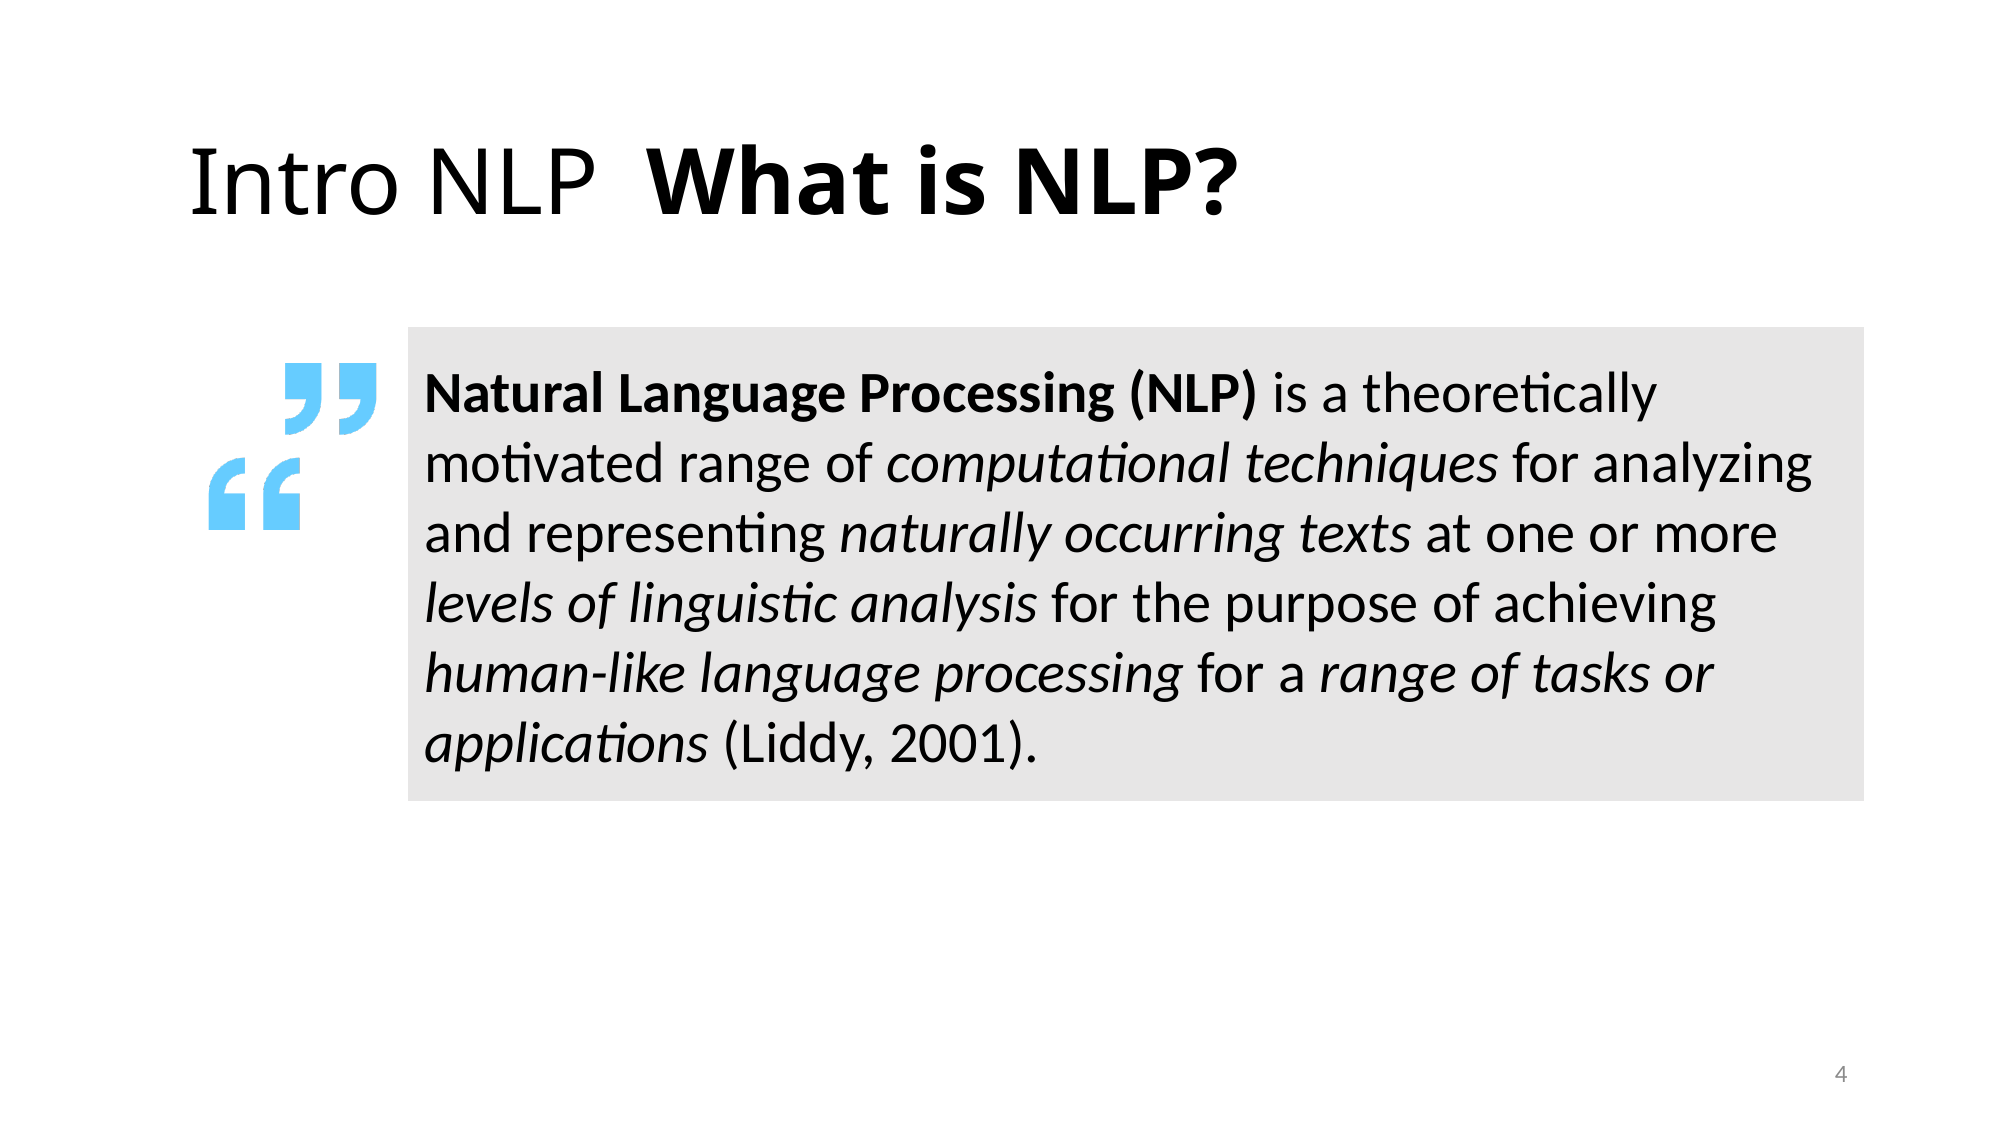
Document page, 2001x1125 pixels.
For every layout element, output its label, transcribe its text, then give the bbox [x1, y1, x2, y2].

slide_number 4 [1412, 1042, 1863, 1103]
title Intro NLP What is NLP? [174, 92, 1863, 278]
text_box Natural Language Processing (NLP) is a theoretically motivated range of computational techniques for analyzing and representing naturally occurring texts at one or more levels of linguistic analysis for the purpose of achieving human-like language processing for a range of tasks or applications (Liddy, 2001). [408, 328, 1863, 801]
picture [174, 328, 410, 564]
